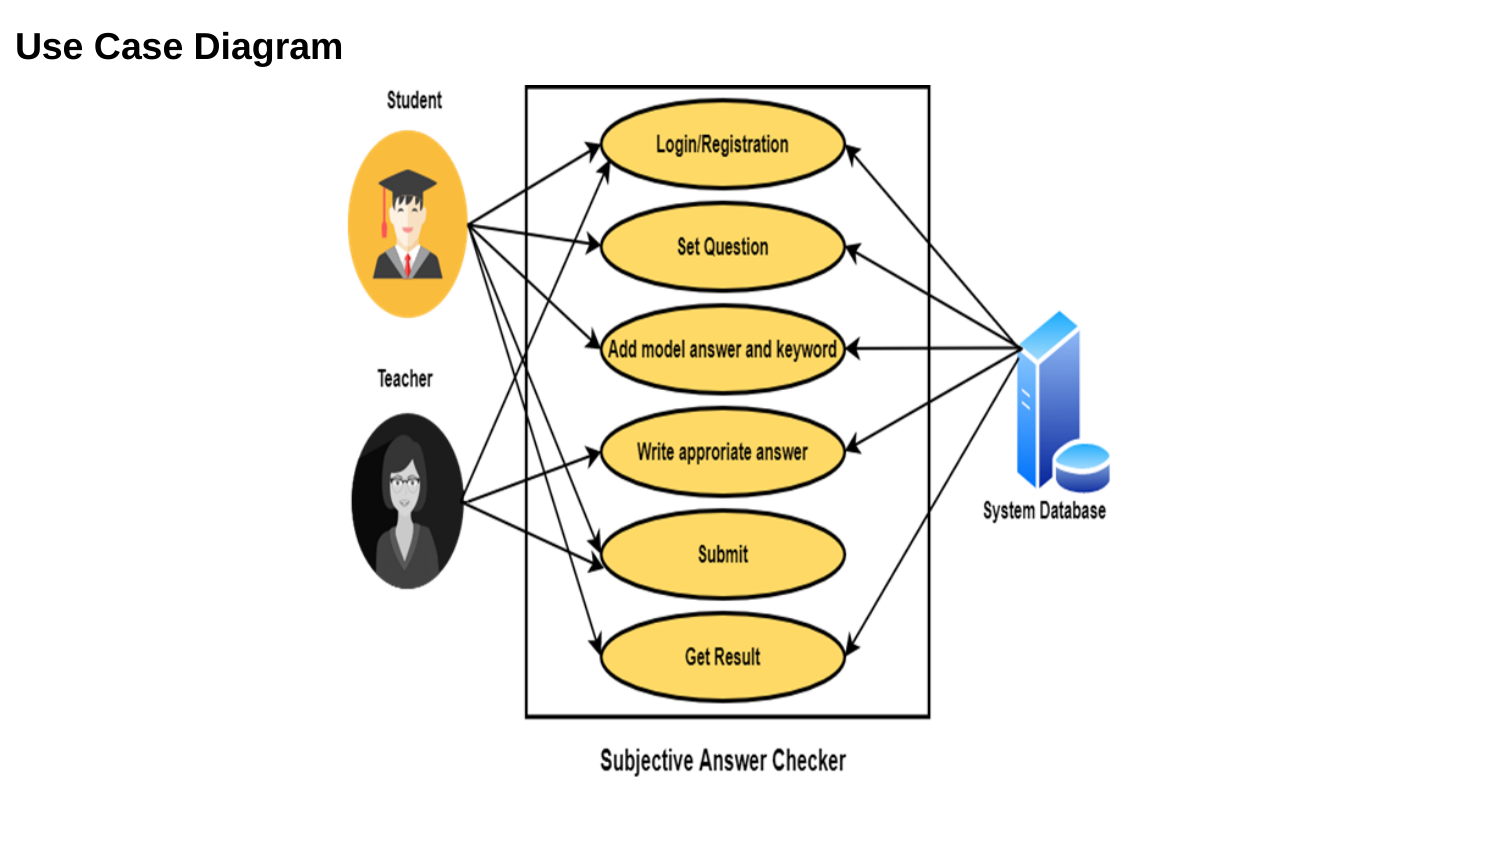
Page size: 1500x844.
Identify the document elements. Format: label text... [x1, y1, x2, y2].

picture [347, 85, 1116, 779]
text_box Use Case Diagram [0, 0, 493, 82]
